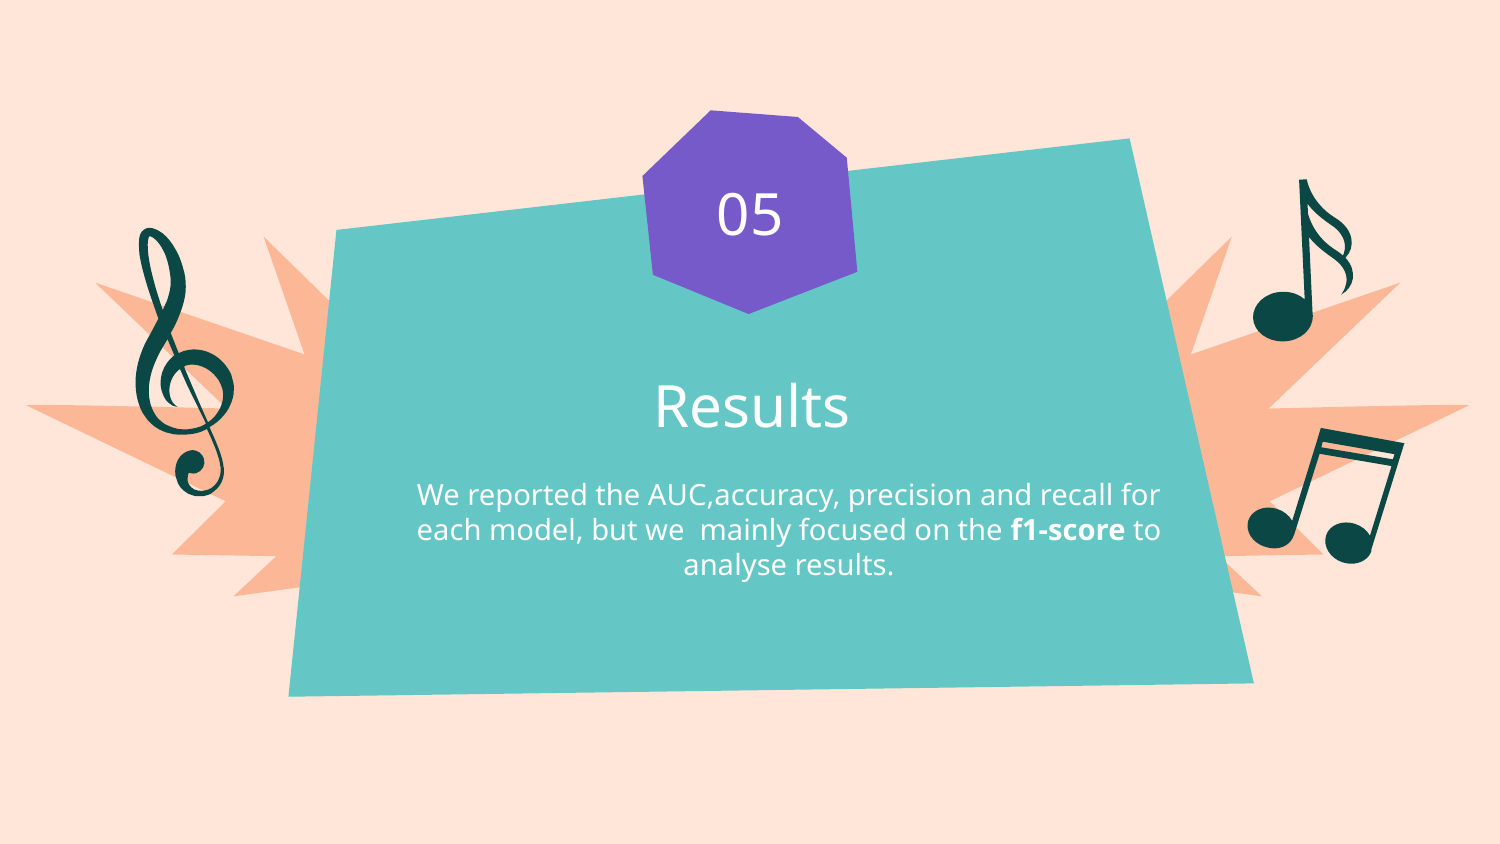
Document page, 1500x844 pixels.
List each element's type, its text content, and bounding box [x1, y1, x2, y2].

text_box [1247, 427, 1405, 564]
title 05 [688, 165, 812, 260]
subtitle We reported the AUC,accuracy, precision and recall for each model, but we mainly focused on the f1-score to analyse results. [384, 409, 1193, 610]
title Results [496, 315, 1008, 409]
text_box [1253, 179, 1353, 342]
text_box [135, 227, 234, 497]
